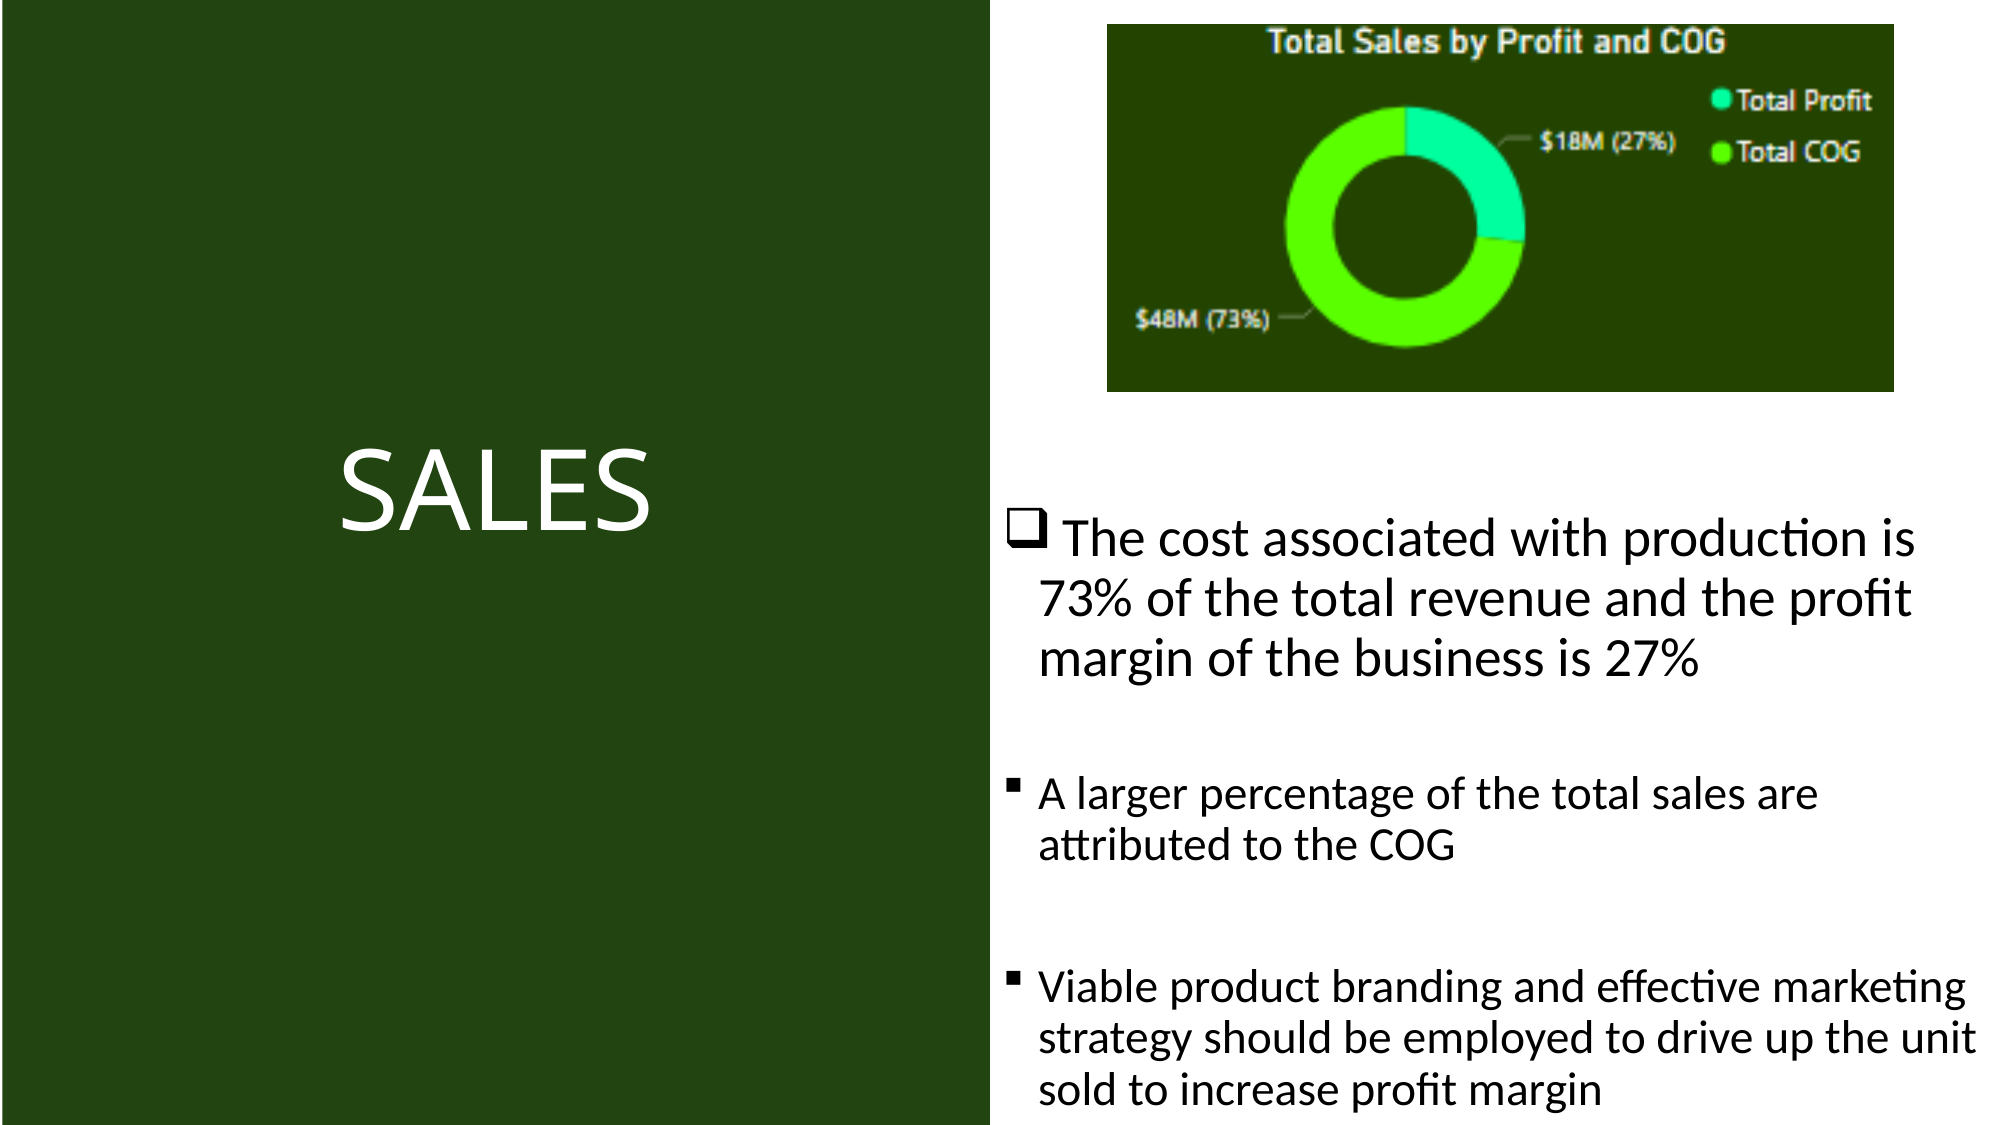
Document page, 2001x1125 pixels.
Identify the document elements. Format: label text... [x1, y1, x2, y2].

list The cost associated with production is 73% of the total revenue and the profit margin of the business is 27% A larger percentage of the total sales are attributed to the COG Viable product branding and effective marketing strategy should be employed to drive up the unit sold to increase profit margin [987, 360, 2000, 1125]
list SALES [2, 0, 990, 1125]
picture [1107, 24, 1894, 392]
